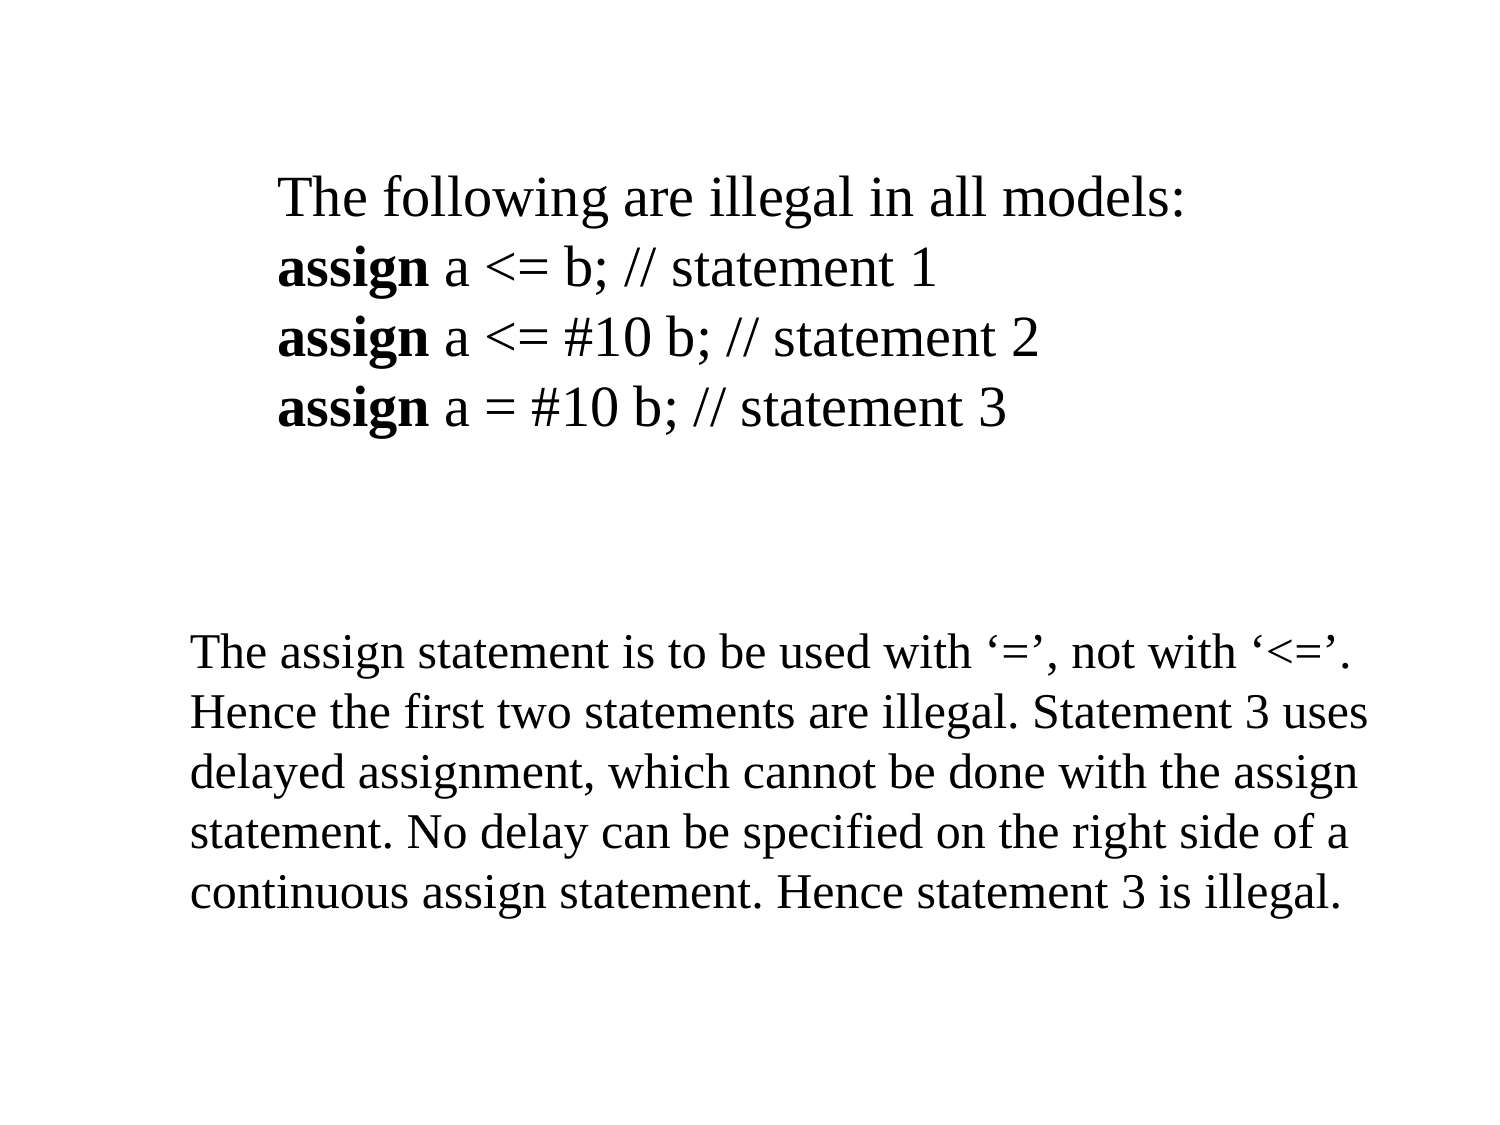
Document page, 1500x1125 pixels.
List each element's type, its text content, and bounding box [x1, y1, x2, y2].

text_box The following are illegal in all models: assign a <= b; // statement 1 assign a <= #10 b; // statement 2 assign a = #10 b; // statement 3 [262, 151, 1300, 516]
text_box The assign statement is to be used with ‘=’, not with ‘<=’. Hence the first two statements are illegal. Statement 3 uses delayed assignment, which cannot be done with the assign statement. No delay can be specified on the right side of a continuous assign statement. Hence statement 3 is illegal. [174, 611, 1413, 987]
